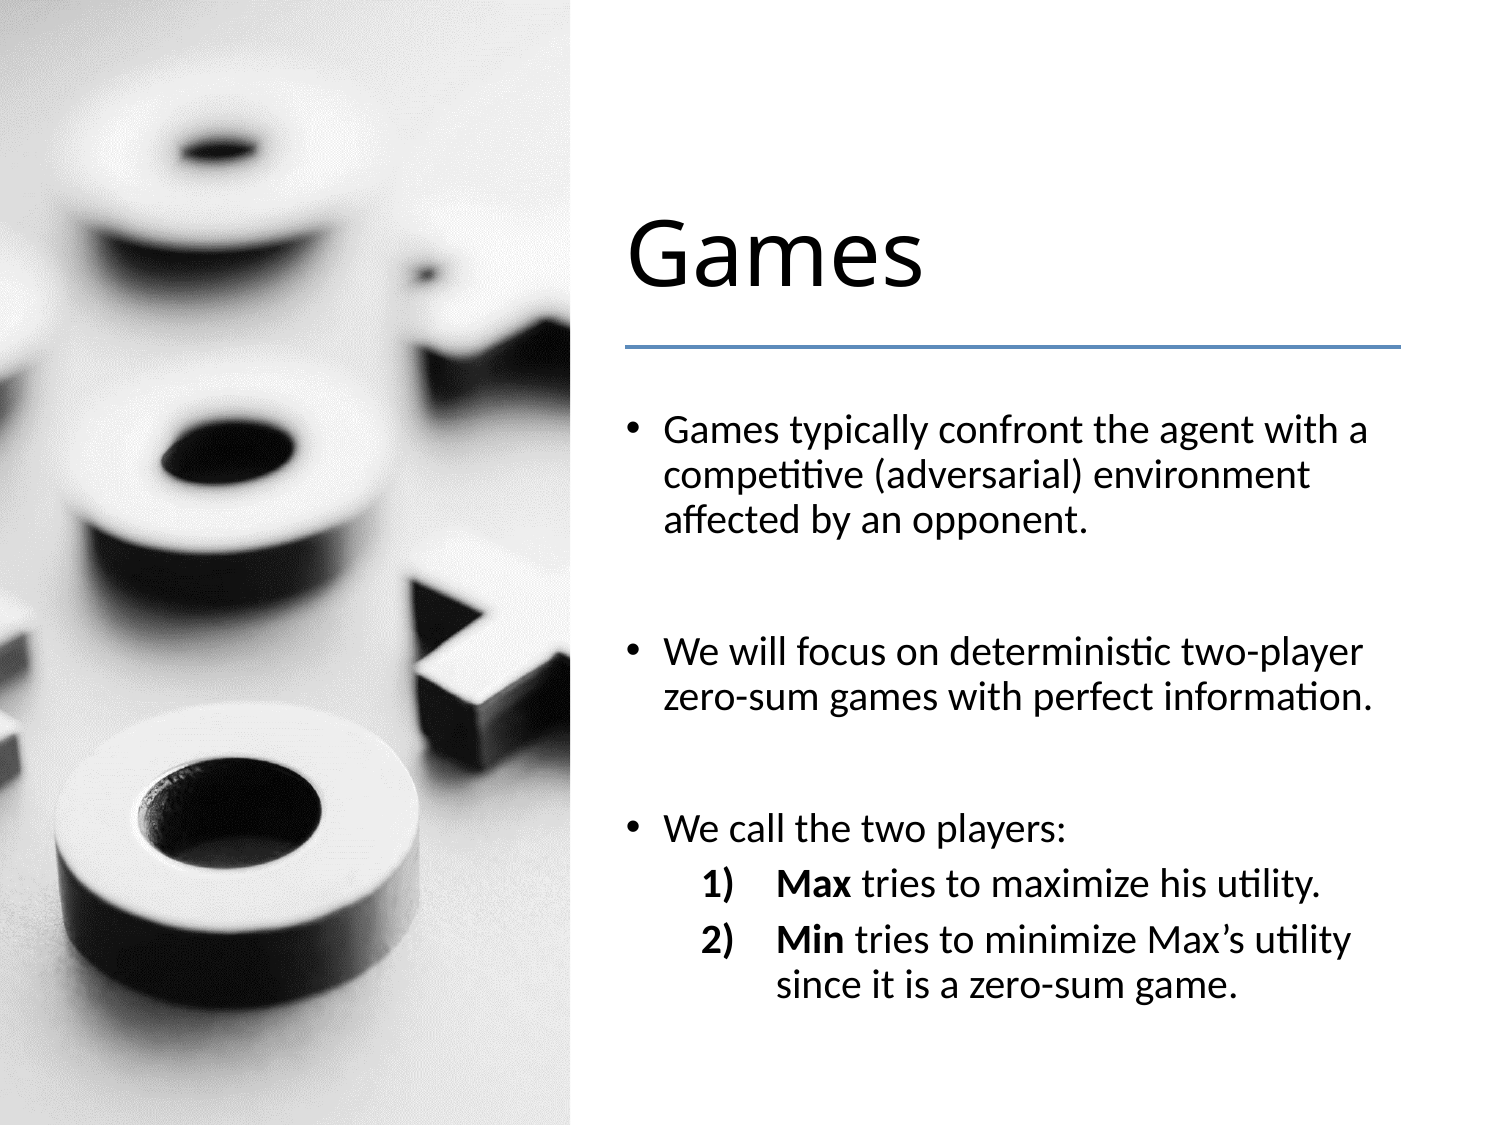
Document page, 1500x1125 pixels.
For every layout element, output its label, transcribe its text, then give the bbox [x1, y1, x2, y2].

title Games [610, 103, 1422, 315]
picture [0, 0, 571, 1125]
list Games typically confront the agent with a competitive (adversarial) environment affected by an opponent. We will focus on deterministic two-player zero-sum games with perfect information. We call the two players: Max tries to maximize his utility. Min tries to minimize Max’s utility since it is a zero-sum game. [610, 399, 1422, 1021]
